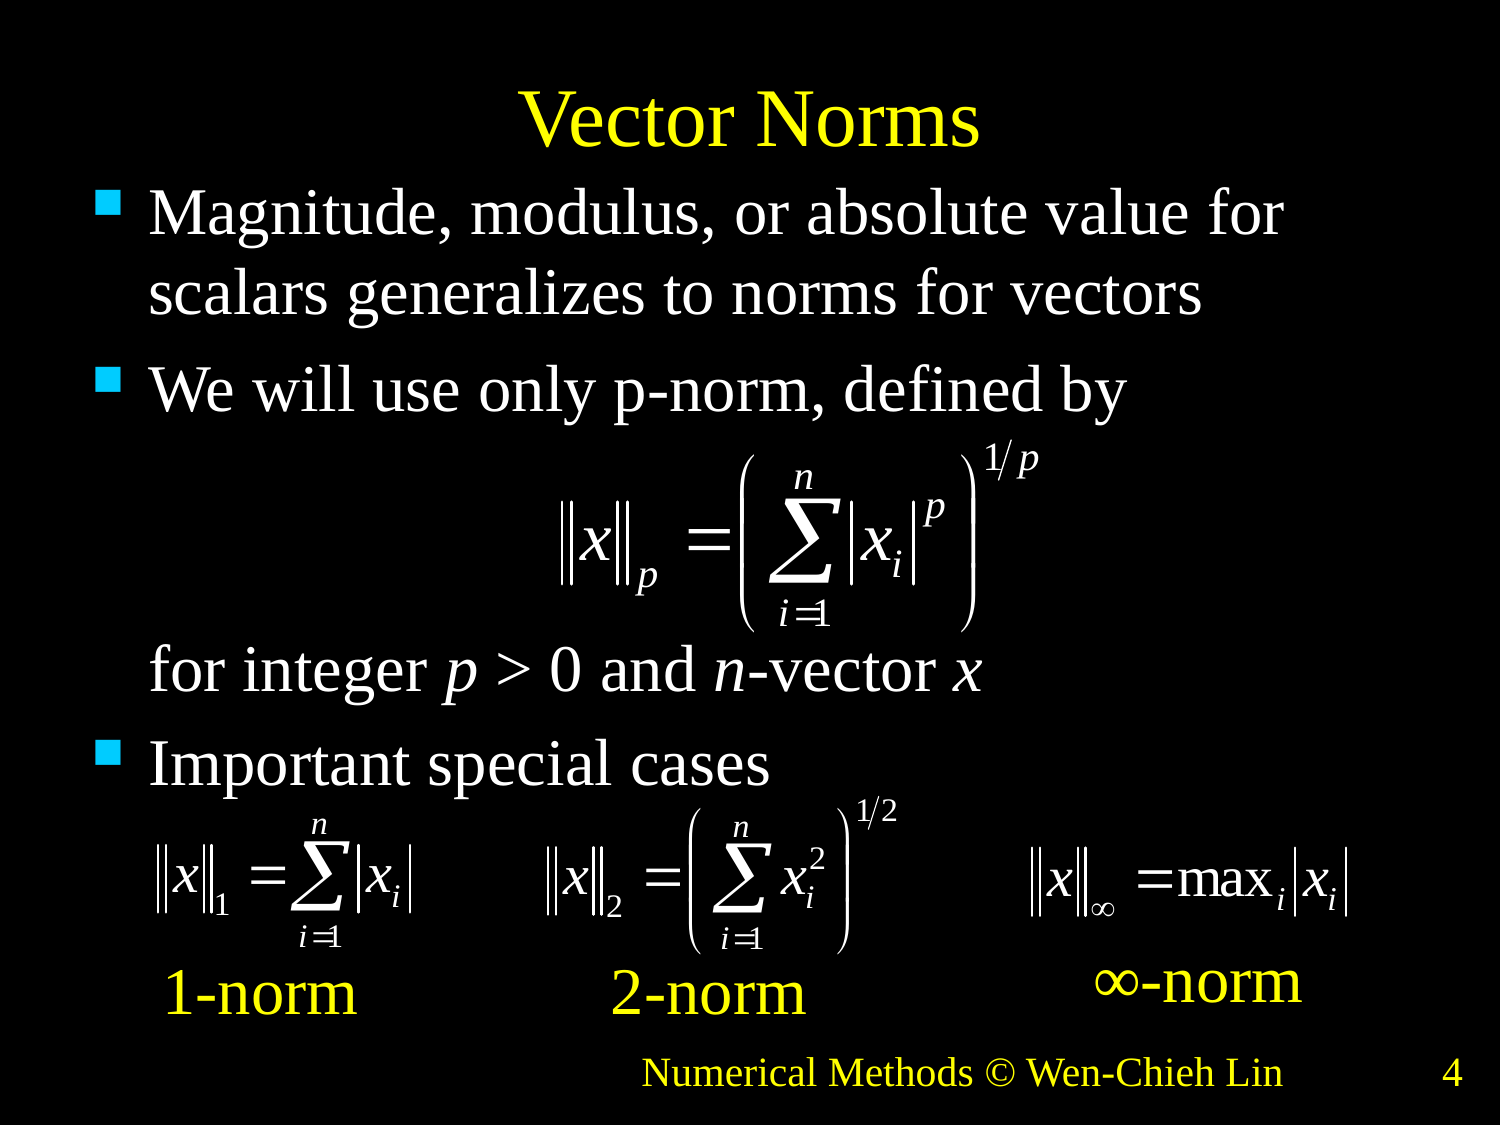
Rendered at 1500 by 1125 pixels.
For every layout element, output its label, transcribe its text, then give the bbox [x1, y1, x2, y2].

text_box ∞-norm [1078, 937, 1320, 1024]
slide_number 4 [1427, 1024, 1479, 1103]
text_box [537, 786, 904, 964]
text_box 1-norm [147, 964, 374, 1036]
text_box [147, 798, 422, 957]
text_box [1021, 833, 1356, 928]
title Vector Norms [75, 19, 1425, 208]
text_box 2-norm [596, 971, 823, 1036]
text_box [548, 428, 1105, 644]
list Magnitude, modulus, or absolute value for scalars generalizes to norms for vectors We will use only p-norm, defined by for integer p > 0 and n-vector x Important special cases [76, 160, 1427, 1125]
